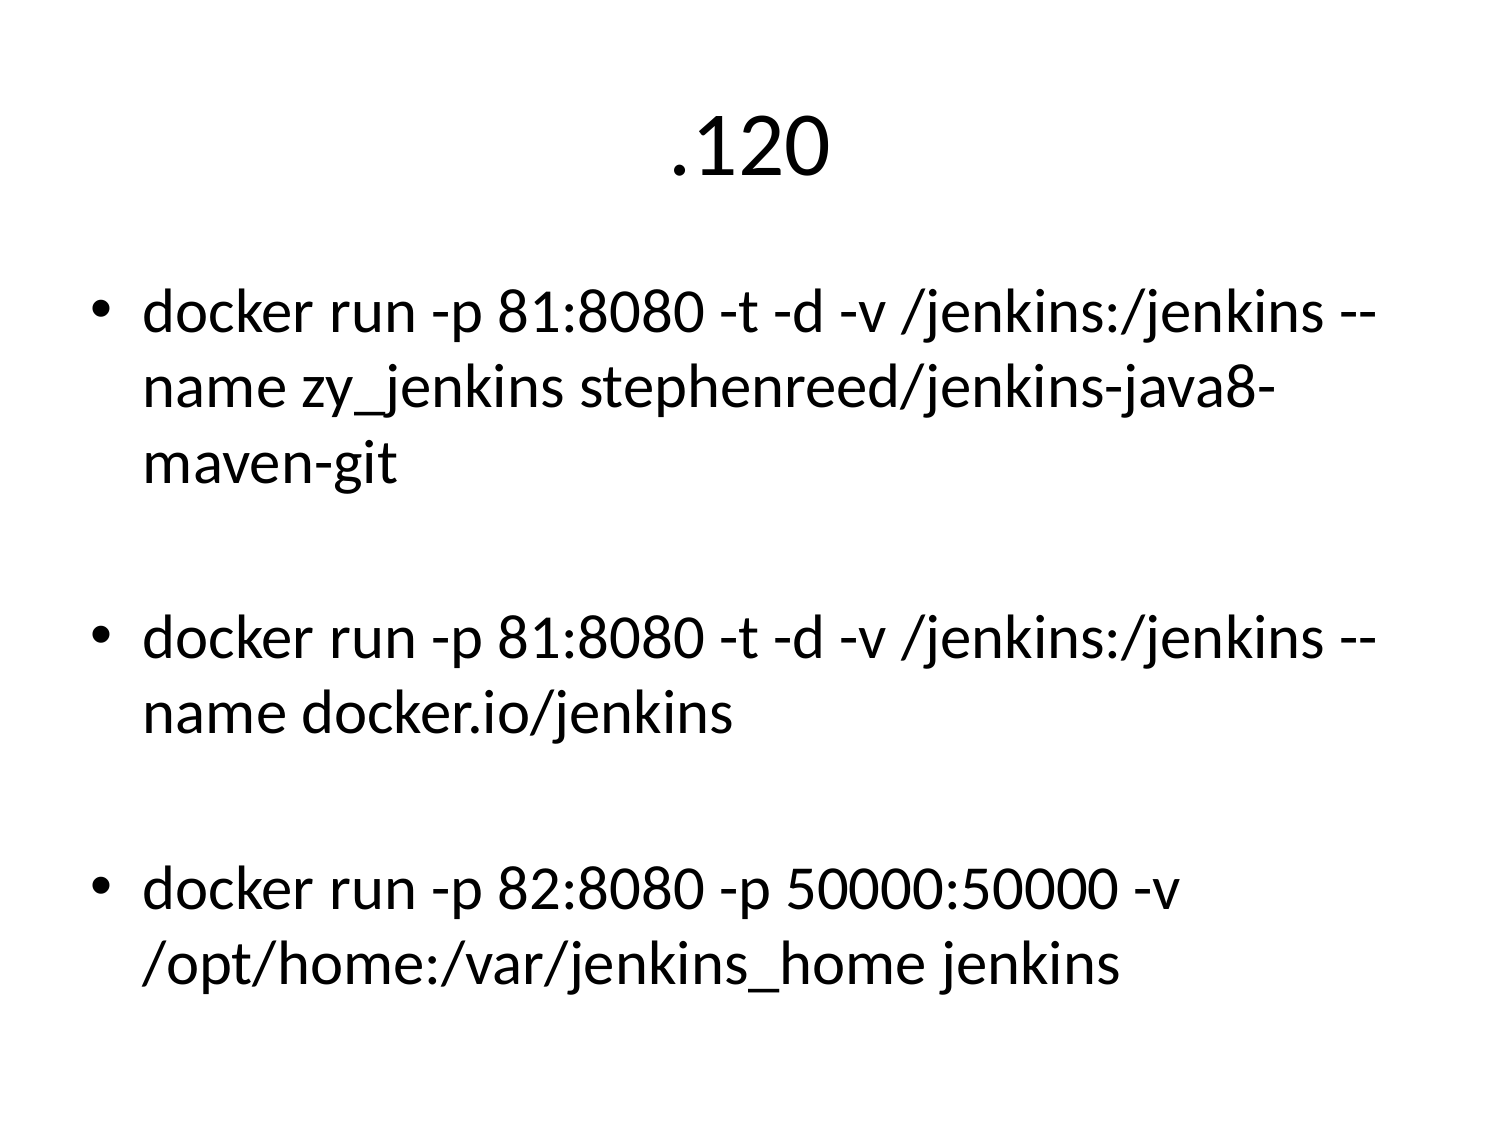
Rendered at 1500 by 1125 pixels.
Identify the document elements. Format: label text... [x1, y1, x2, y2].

title .120 [75, 45, 1425, 233]
list docker run -p 81:8080 -t -d -v /jenkins:/jenkins --name zy_jenkins stephenreed/jenkins-java8-maven-git docker run -p 81:8080 -t -d -v /jenkins:/jenkins --name docker.io/jenkins docker run -p 82:8080 -p 50000:50000 -v /opt/home:/var/jenkins_home jenkins [75, 262, 1425, 1005]
